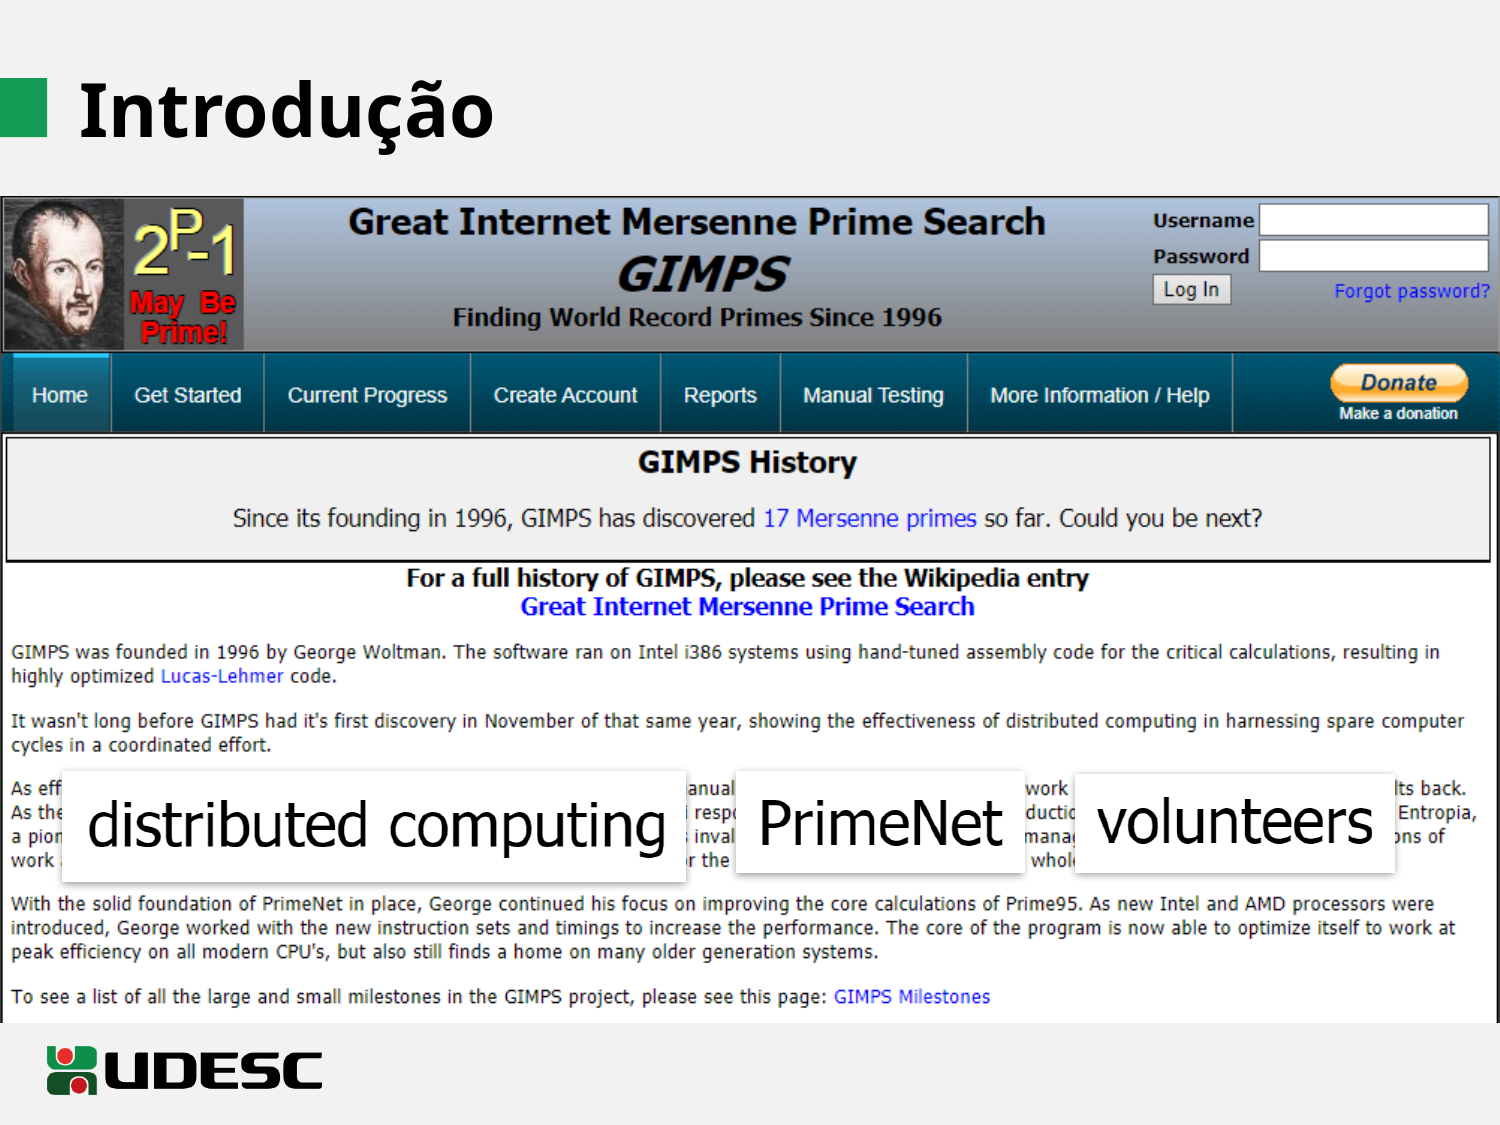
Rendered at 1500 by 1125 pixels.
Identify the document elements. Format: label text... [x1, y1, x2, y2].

picture [1397, 407, 1448, 419]
picture [1451, 410, 1458, 419]
picture [0, 196, 1500, 1023]
picture [46, 1046, 322, 1095]
picture [1341, 407, 1379, 419]
picture [1331, 364, 1468, 402]
picture [1384, 410, 1392, 419]
text_box Introdução [64, 54, 1081, 160]
text_box [0, 76, 49, 139]
